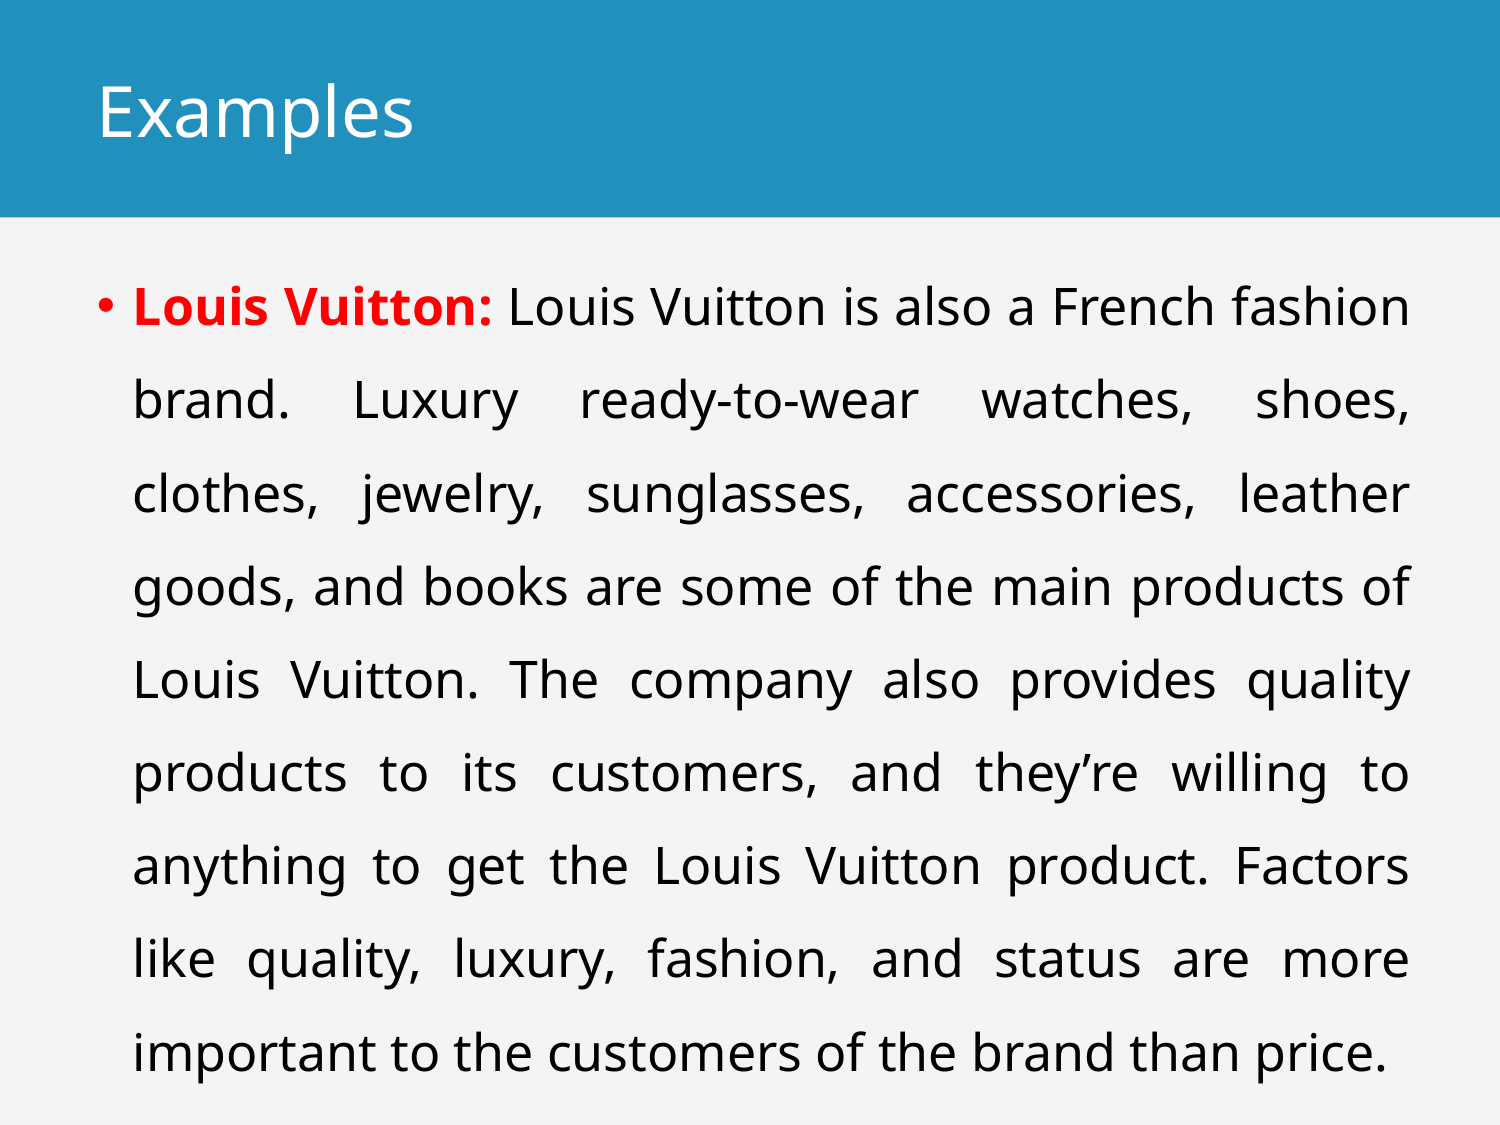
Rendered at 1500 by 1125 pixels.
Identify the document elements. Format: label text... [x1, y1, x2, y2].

title Examples [81, 0, 1500, 218]
list Louis Vuitton: Louis Vuitton is also a French fashion brand. Luxury ready-to-wear watches, shoes, clothes, jewelry, sunglasses, accessories, leather goods, and books are some of the main products of Louis Vuitton. The company also provides quality products to its customers, and they’re willing to anything to get the Louis Vuitton product. Factors like quality, luxury, fashion, and status are more important to the customers of the brand than price. [81, 235, 1428, 1107]
